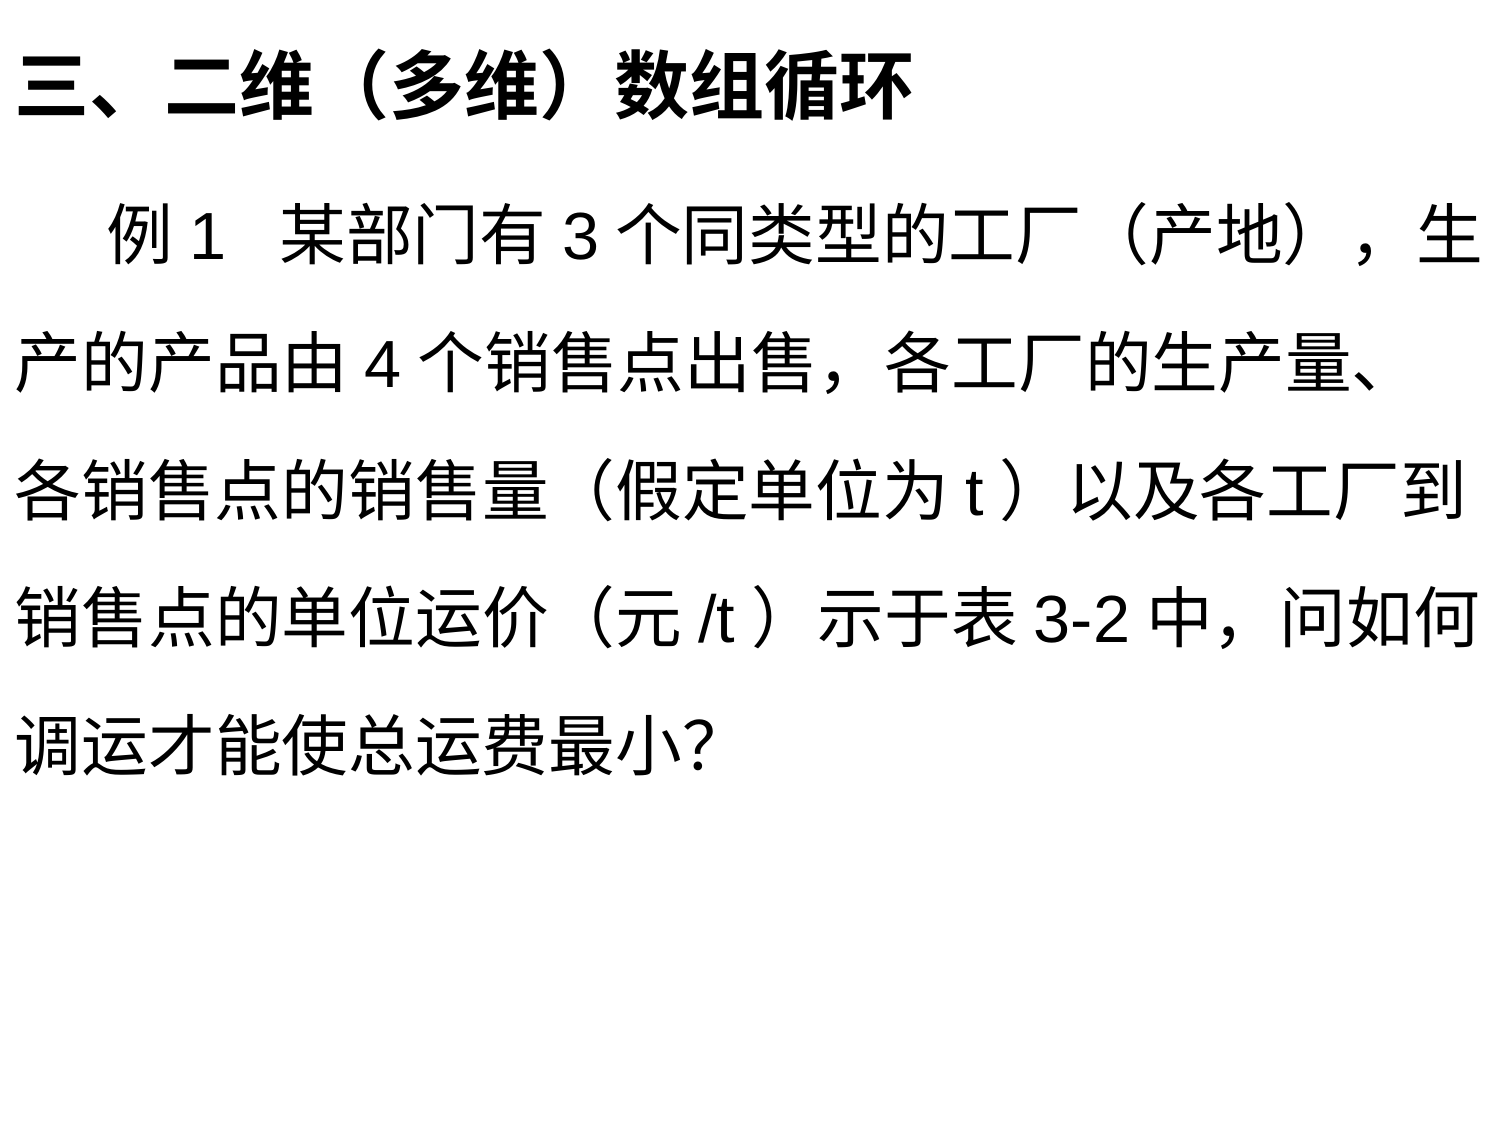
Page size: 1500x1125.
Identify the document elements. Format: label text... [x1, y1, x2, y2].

text_box 例1 某部门有3个同类型的工厂（产地），生产的产品由4个销售点出售，各工厂的生产量、各销售点的销售量（假定单位为t）以及各工厂到销售点的单位运价（元/t）示于表3-2中，问如何调运才能使总运费最小？ [0, 137, 1500, 792]
text_box 三、二维（多维）数组循环 [0, 30, 1152, 136]
